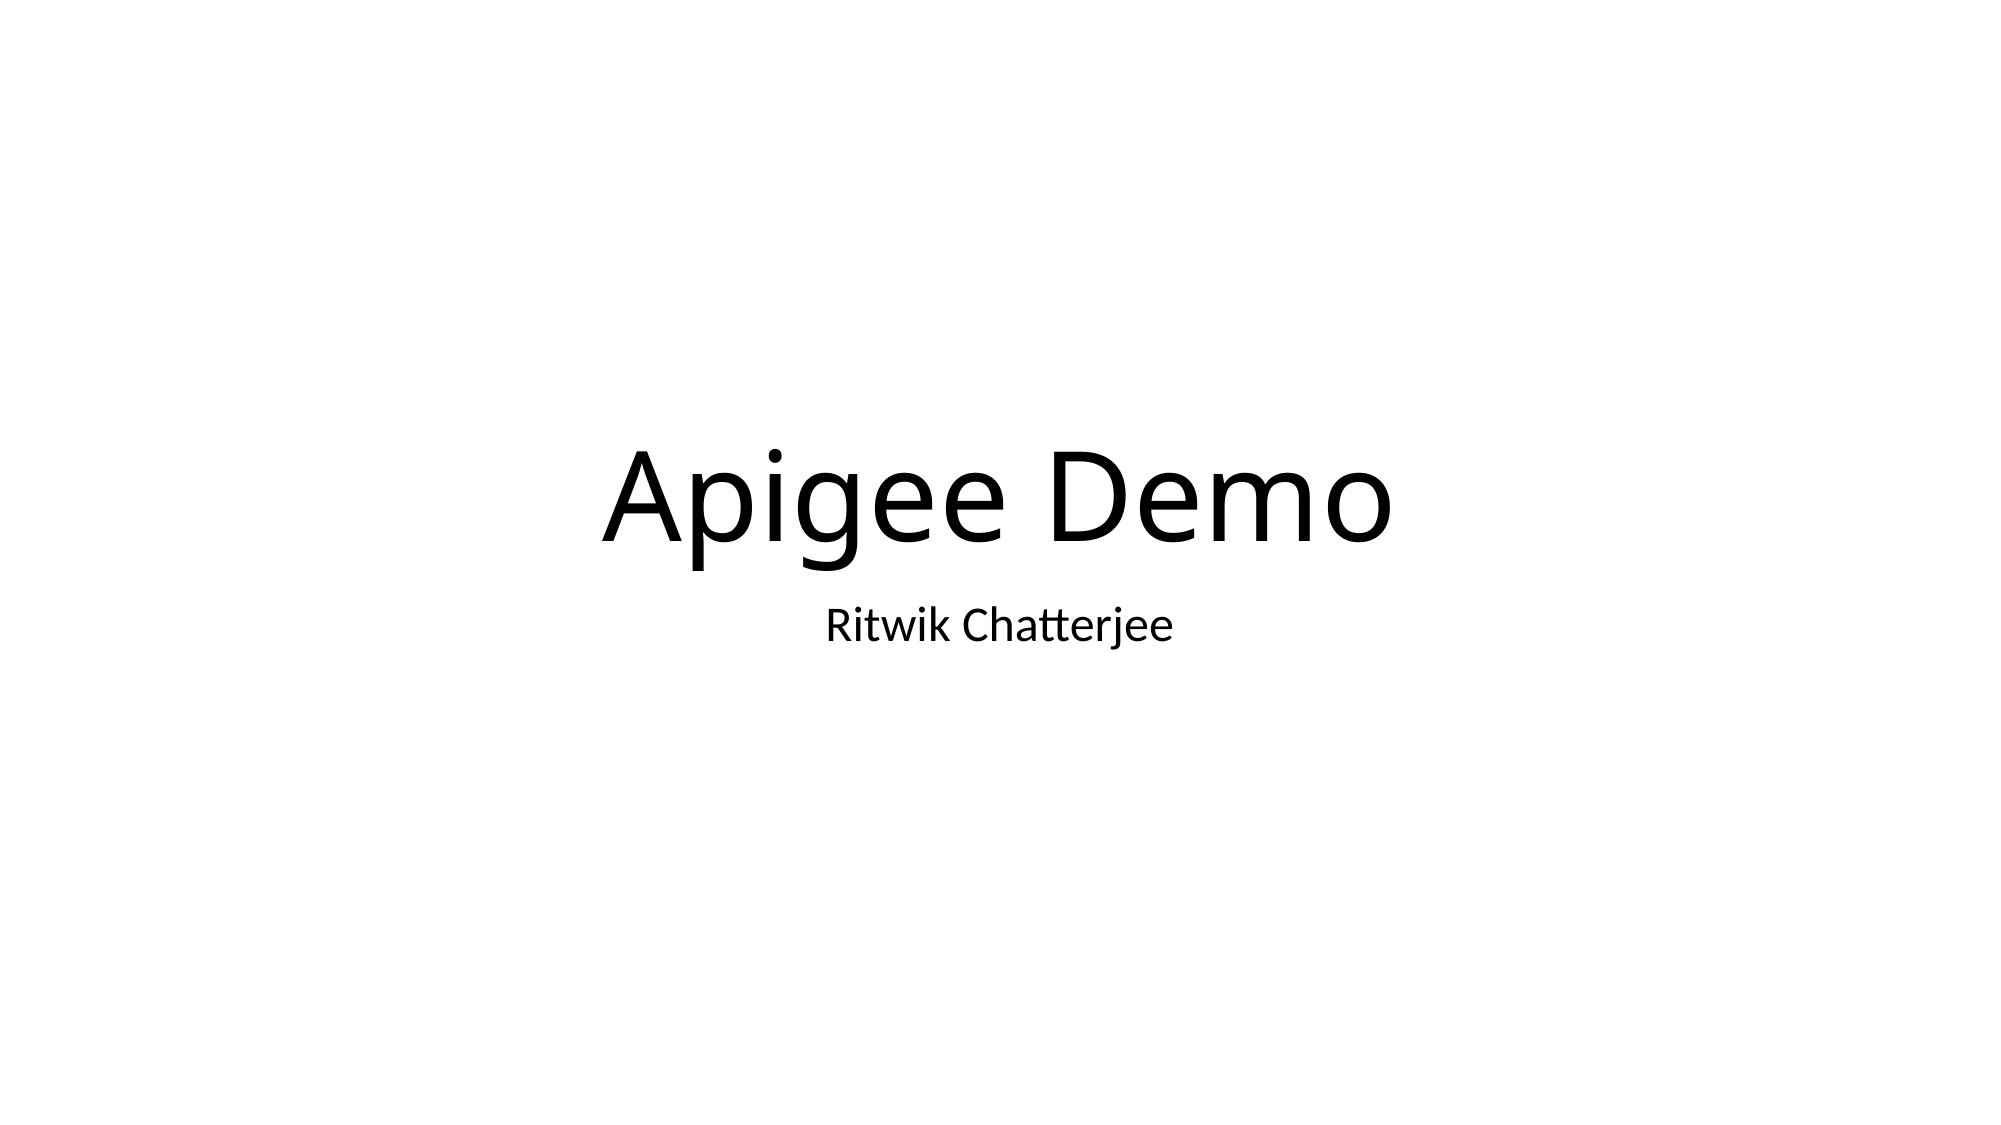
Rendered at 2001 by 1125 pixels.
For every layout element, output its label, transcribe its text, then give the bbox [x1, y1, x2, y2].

subtitle Ritwik Chatterjee [249, 590, 1750, 863]
title Apigee Demo [249, 184, 1750, 576]
